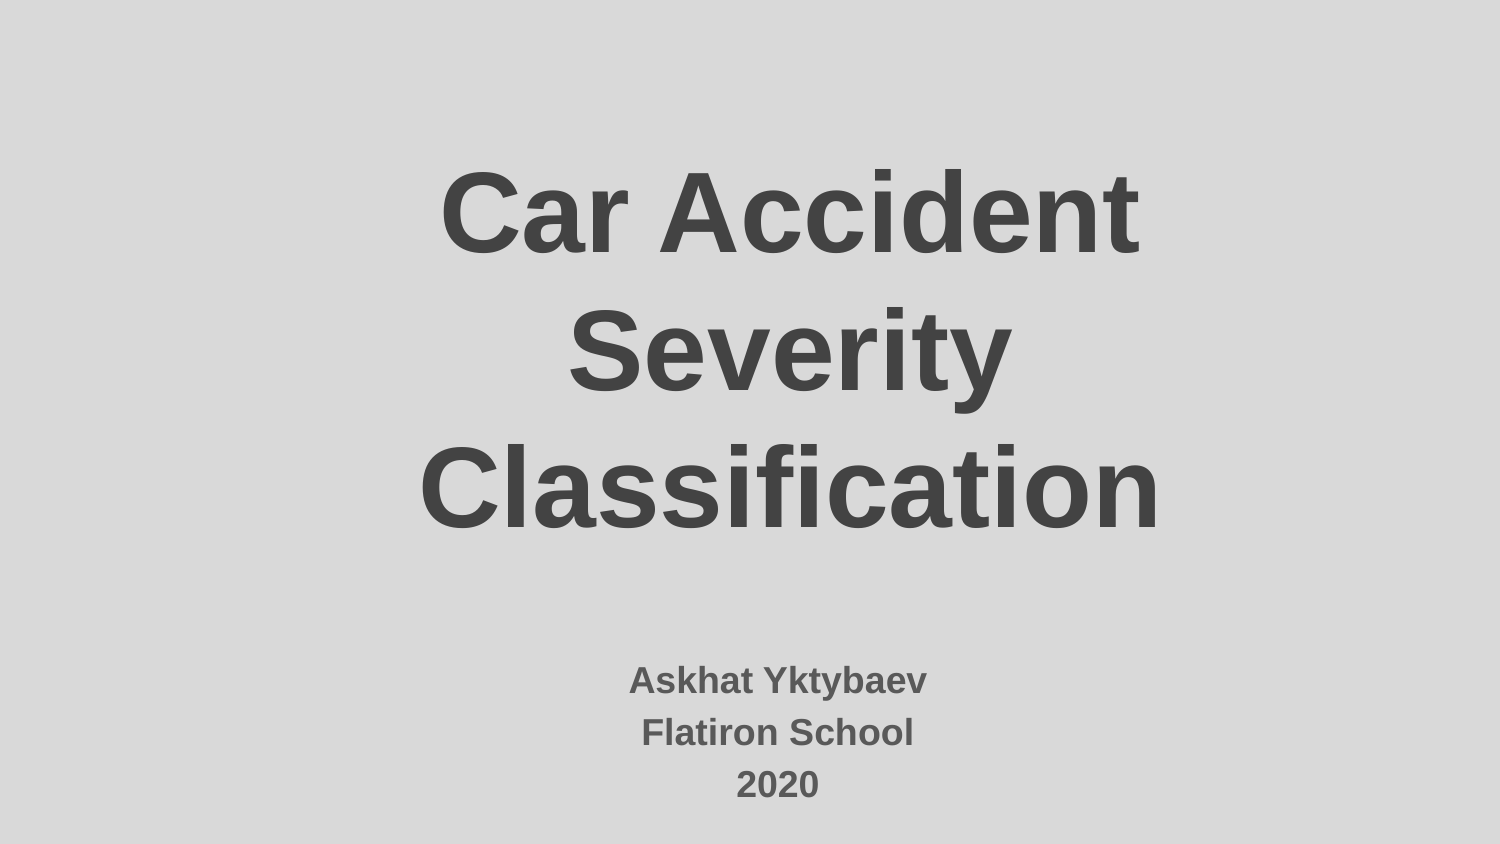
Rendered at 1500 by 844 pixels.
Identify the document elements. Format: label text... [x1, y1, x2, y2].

list Askhat Yktybaev Flatiron School 2020 [201, 623, 1355, 831]
title Car Accident Severity Classification [213, 123, 1368, 580]
